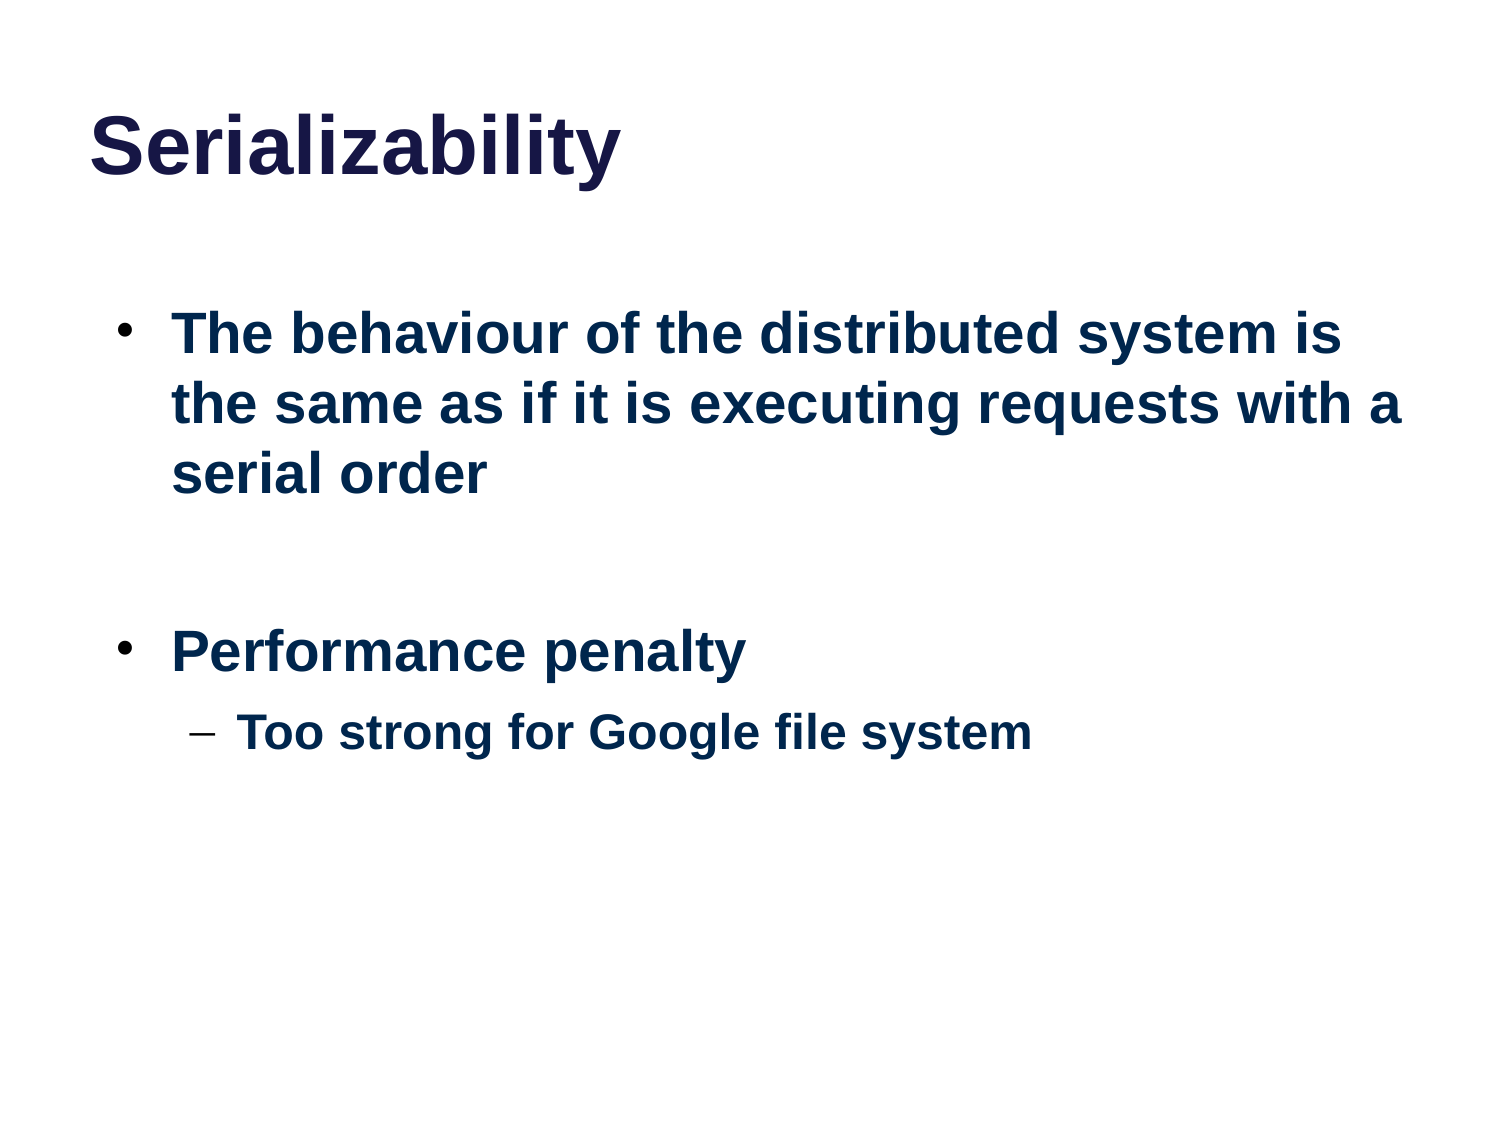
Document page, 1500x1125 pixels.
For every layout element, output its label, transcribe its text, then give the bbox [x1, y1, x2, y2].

text_box [75, 262, 1425, 937]
text_box The behaviour of the distributed system is the same as if it is executing requests with a serial order Performance penalty Too strong for Google file system [99, 287, 1450, 962]
title Serializability [75, 0, 1425, 200]
